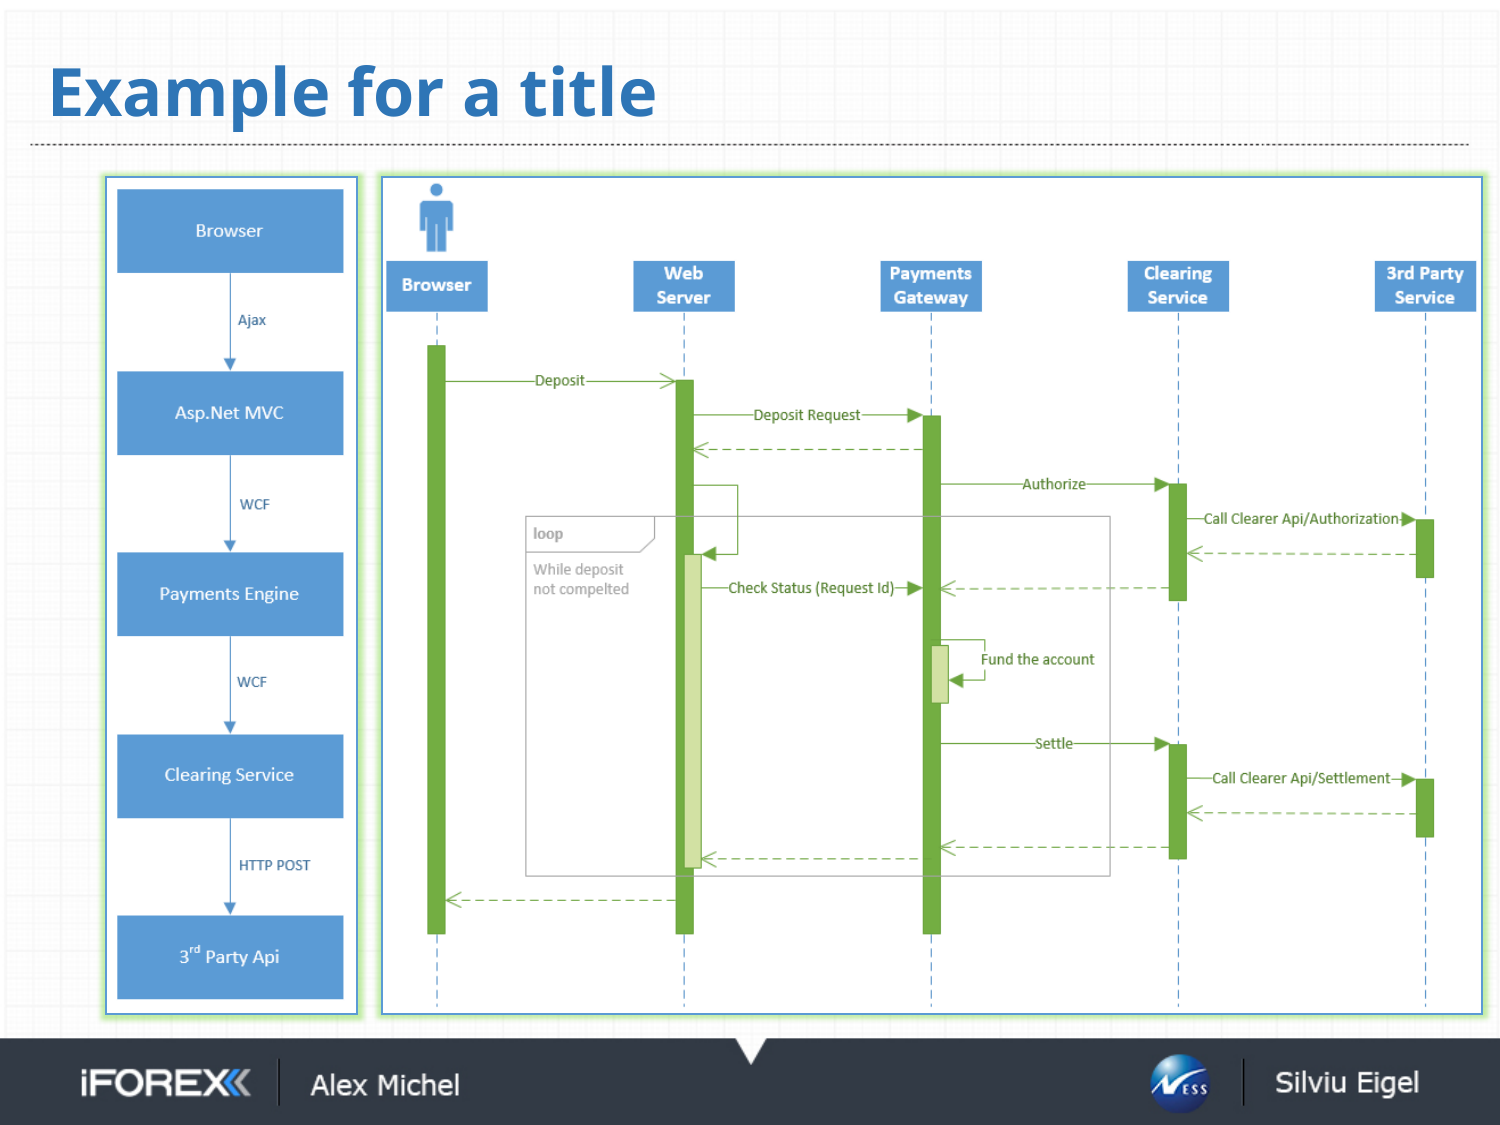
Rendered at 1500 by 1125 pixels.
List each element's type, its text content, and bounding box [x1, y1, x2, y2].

title Example for a title [32, 45, 1397, 144]
picture [0, 0, 1500, 1125]
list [106, 178, 356, 1014]
